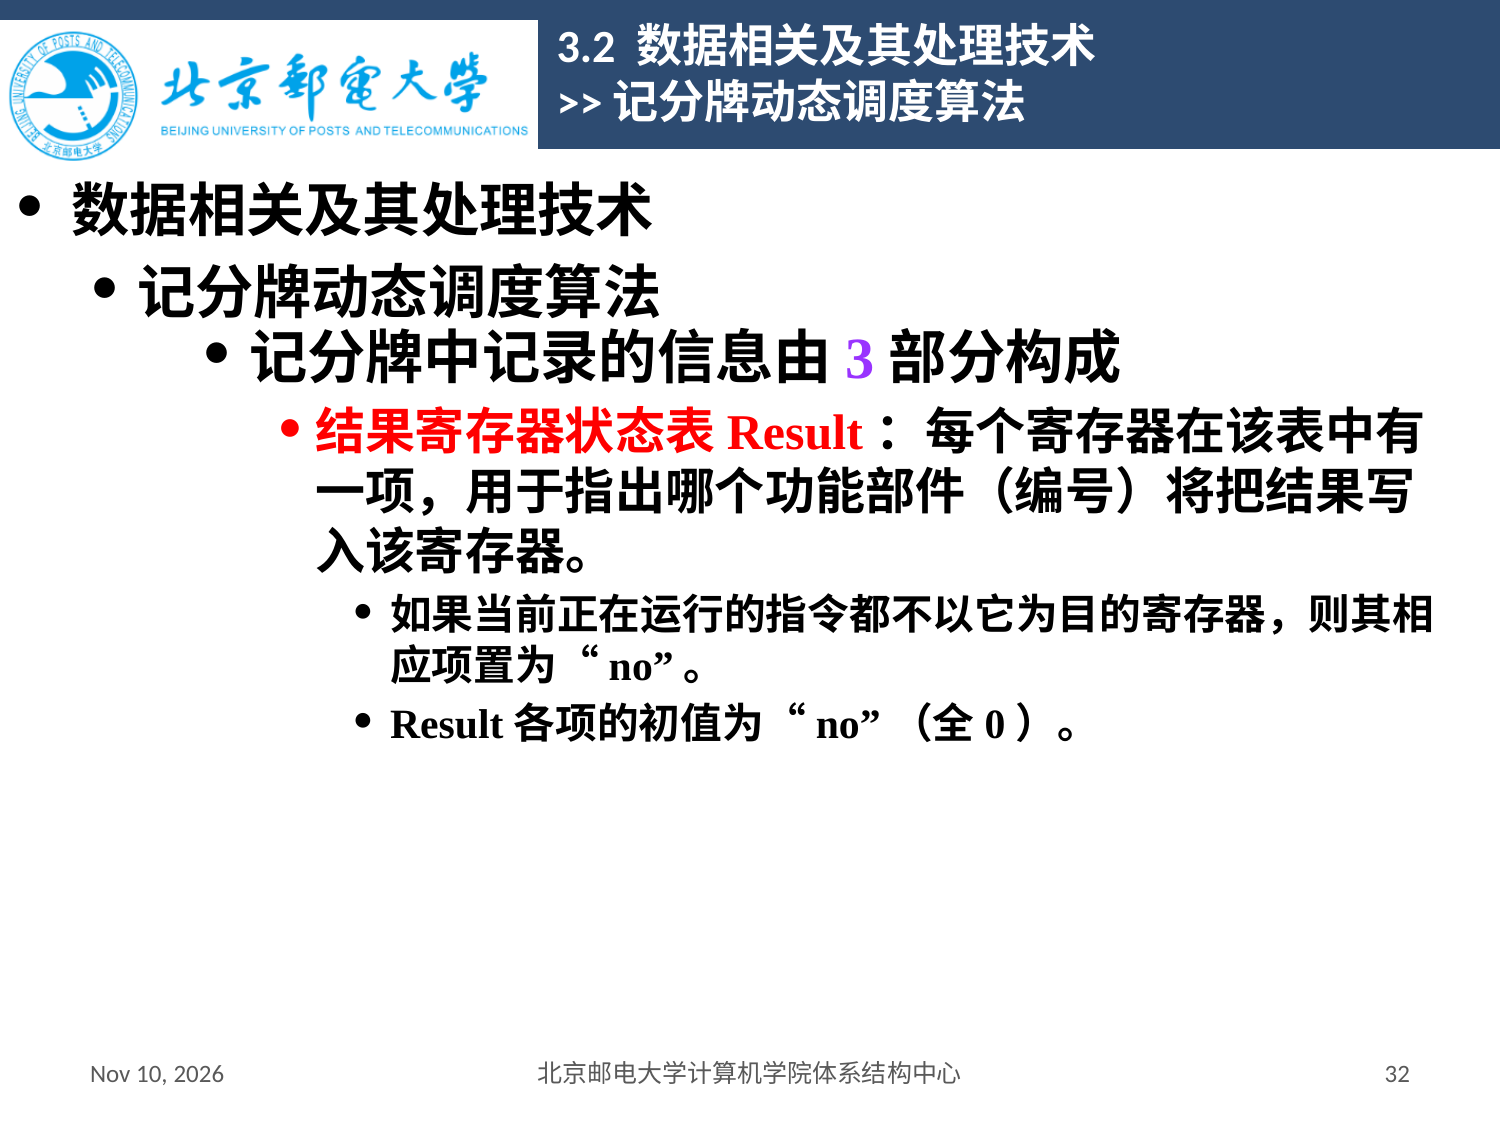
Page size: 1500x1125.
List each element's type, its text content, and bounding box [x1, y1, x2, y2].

slide_number 9-Jun-17 [75, 1042, 112, 1103]
list 数据相关及其处理技术 记分牌动态调度算法 [0, 165, 1351, 980]
title 3.2 数据相关及其处理技术 >>记分牌动态调度算法 [541, 9, 1500, 136]
picture [0, 20, 538, 167]
text_box 记分牌中记录的信息由3部分构成 结果寄存器状态表Result：每个寄存器在该表中有一项，用于指出哪个功能部件（编号）将把结果写入该寄存器。 如果当前正在运行的指令都不以它为目的寄存器，则其相应项置为“no”。 Result各项的初值为“no”（全0）。 [112, 312, 1471, 1125]
